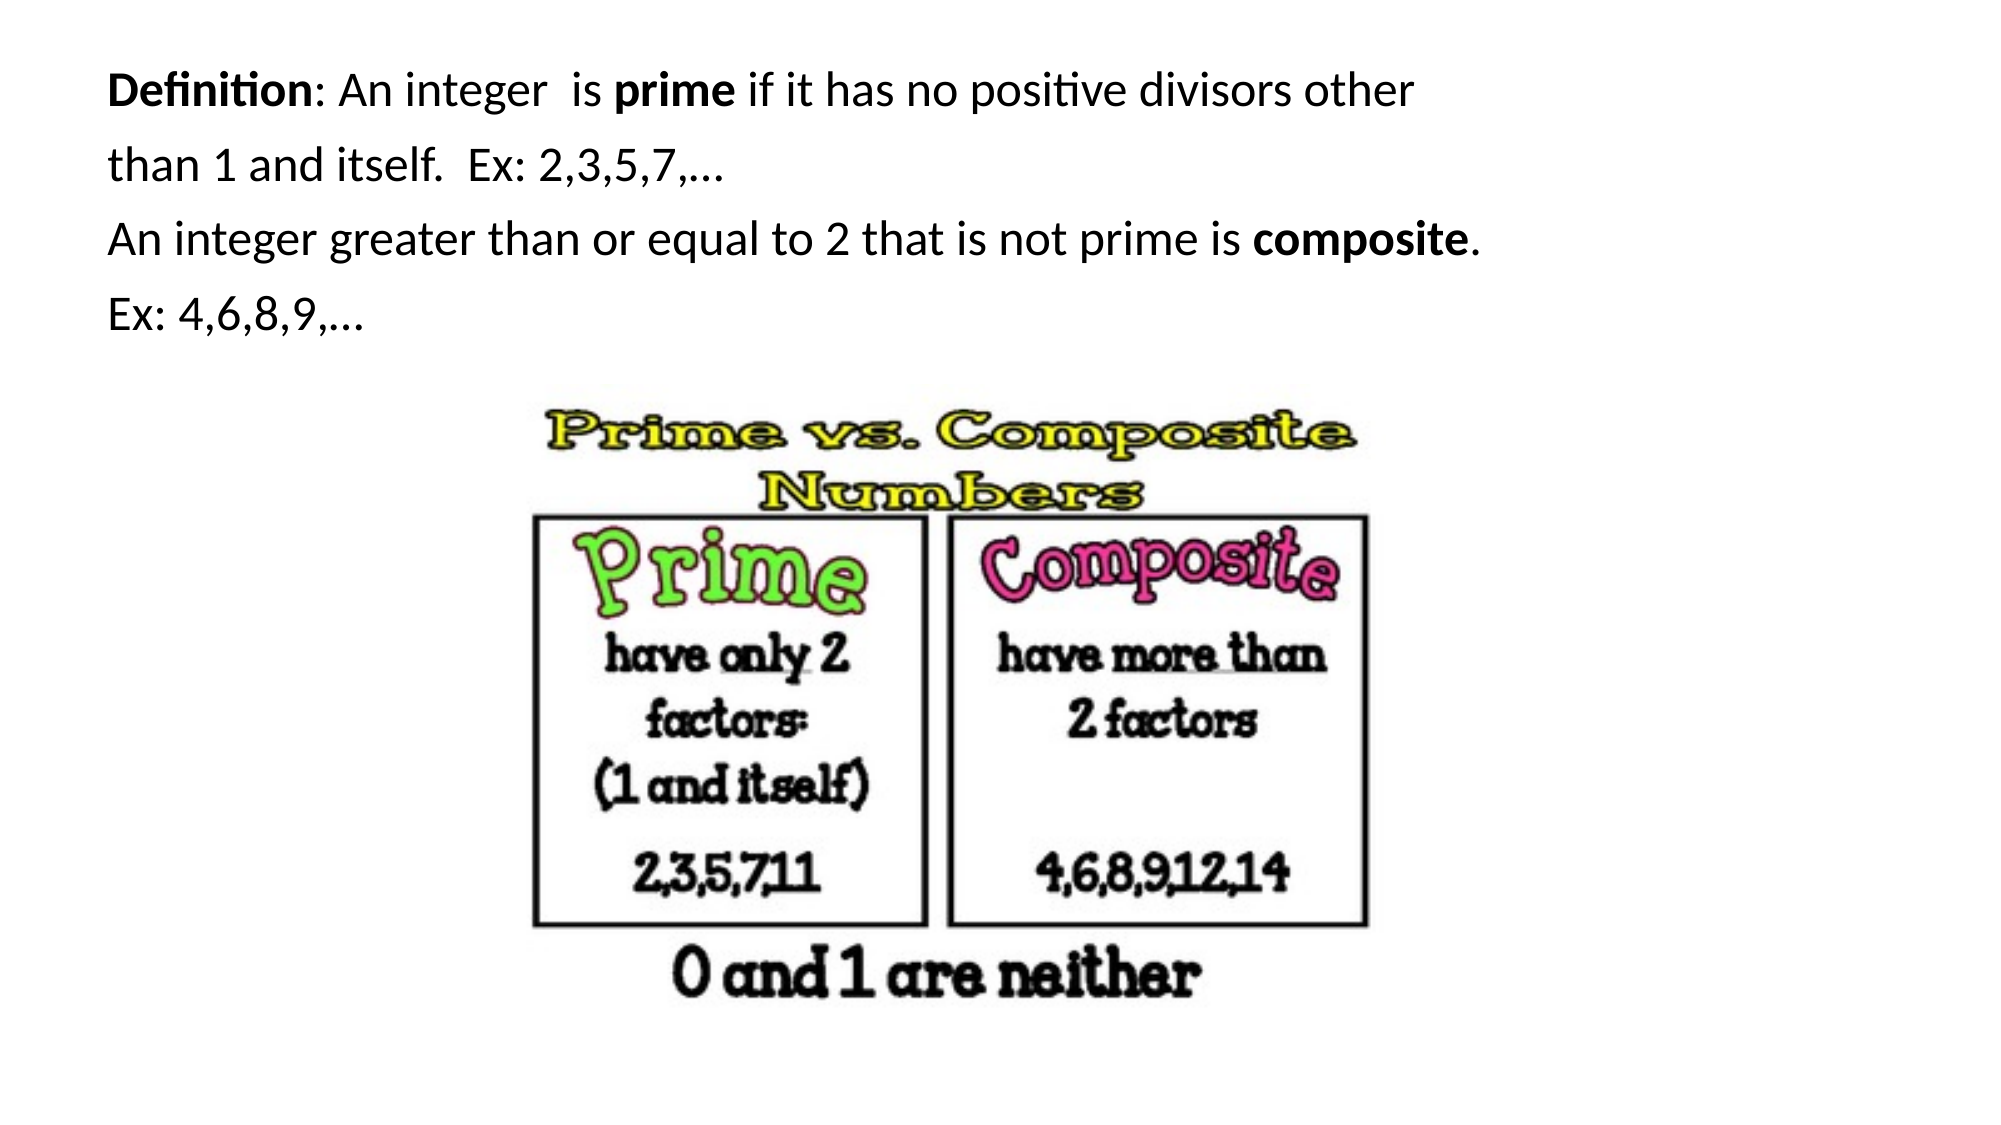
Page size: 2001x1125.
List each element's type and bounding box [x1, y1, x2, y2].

picture [508, 384, 1386, 1022]
